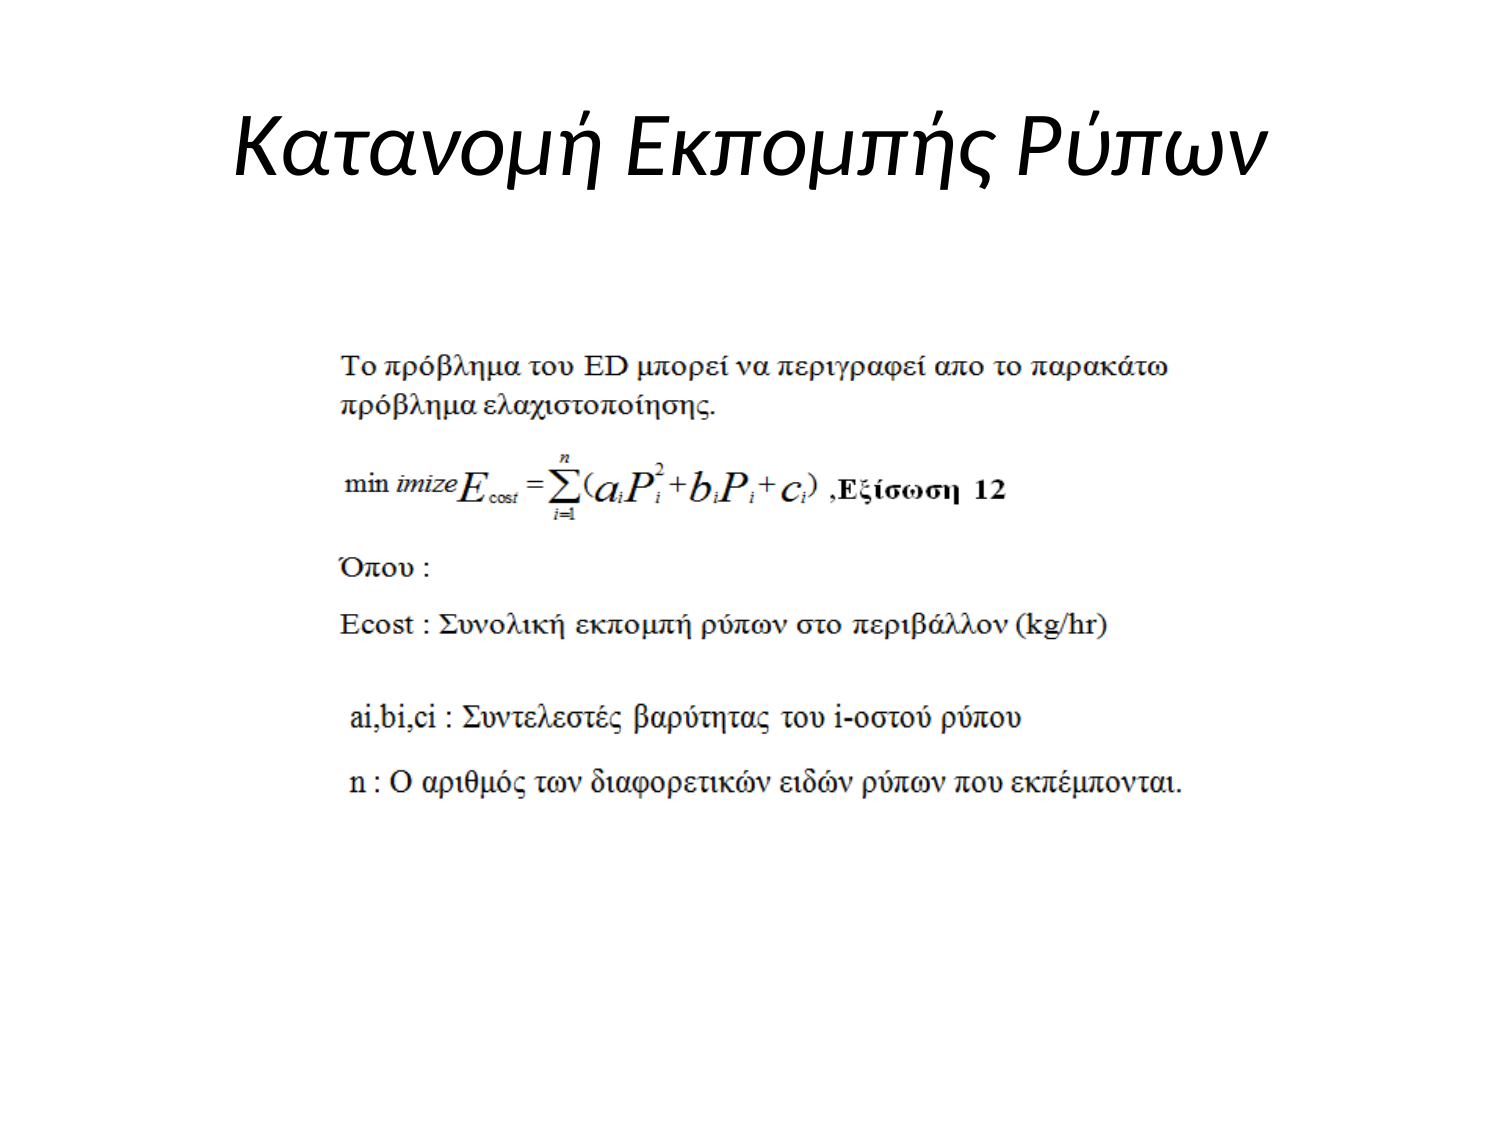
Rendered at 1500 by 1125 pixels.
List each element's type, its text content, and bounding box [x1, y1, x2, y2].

picture [312, 674, 1204, 821]
title Κατανομή Εκπομπής Ρύπων [75, 45, 1425, 233]
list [292, 349, 1208, 663]
